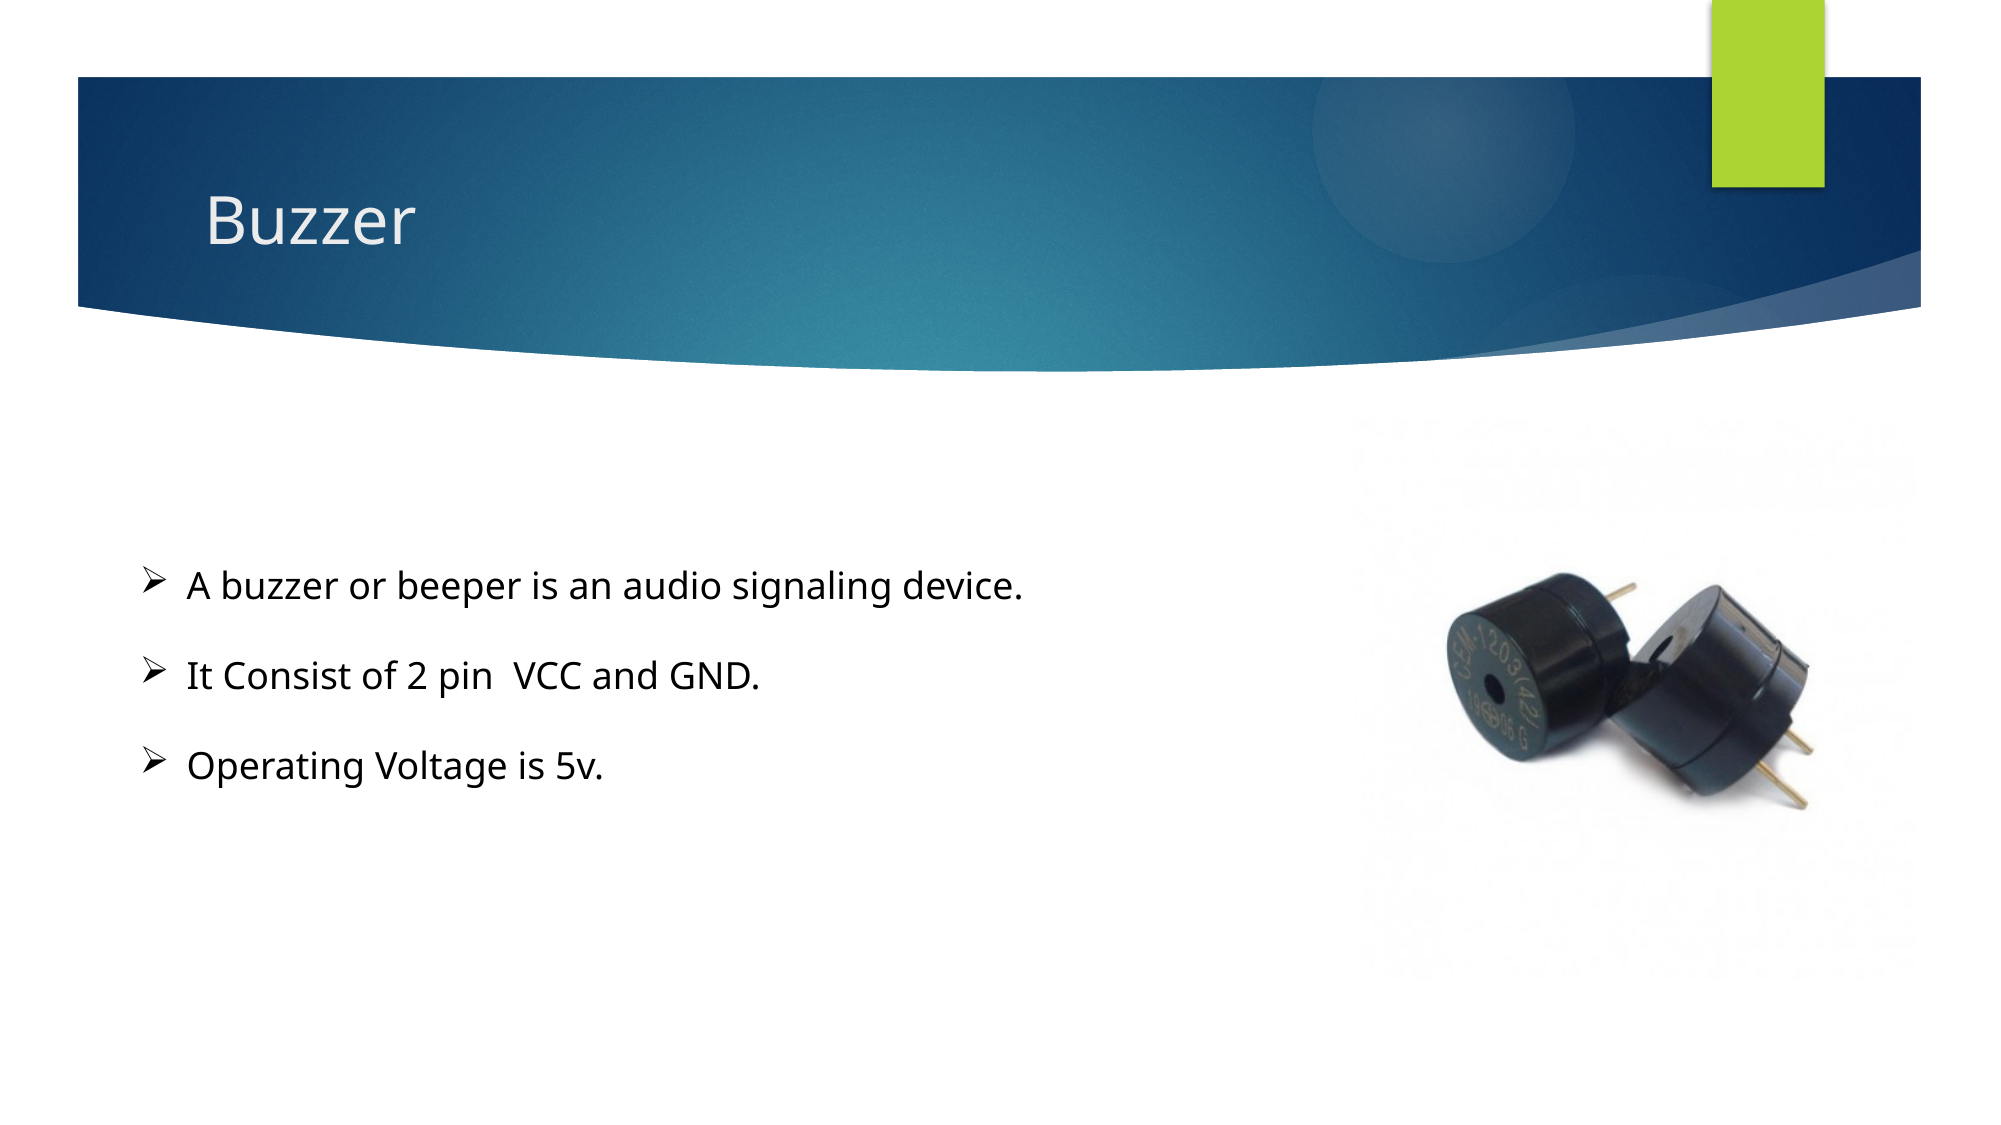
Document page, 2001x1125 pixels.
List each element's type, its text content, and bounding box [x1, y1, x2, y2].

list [1354, 419, 1916, 980]
text_box A buzzer or beeper is an audio signaling device. It Consist of 2 pin VCC and GND. Operating Voltage is 5v. [124, 509, 1106, 795]
title Buzzer [189, 159, 1627, 276]
